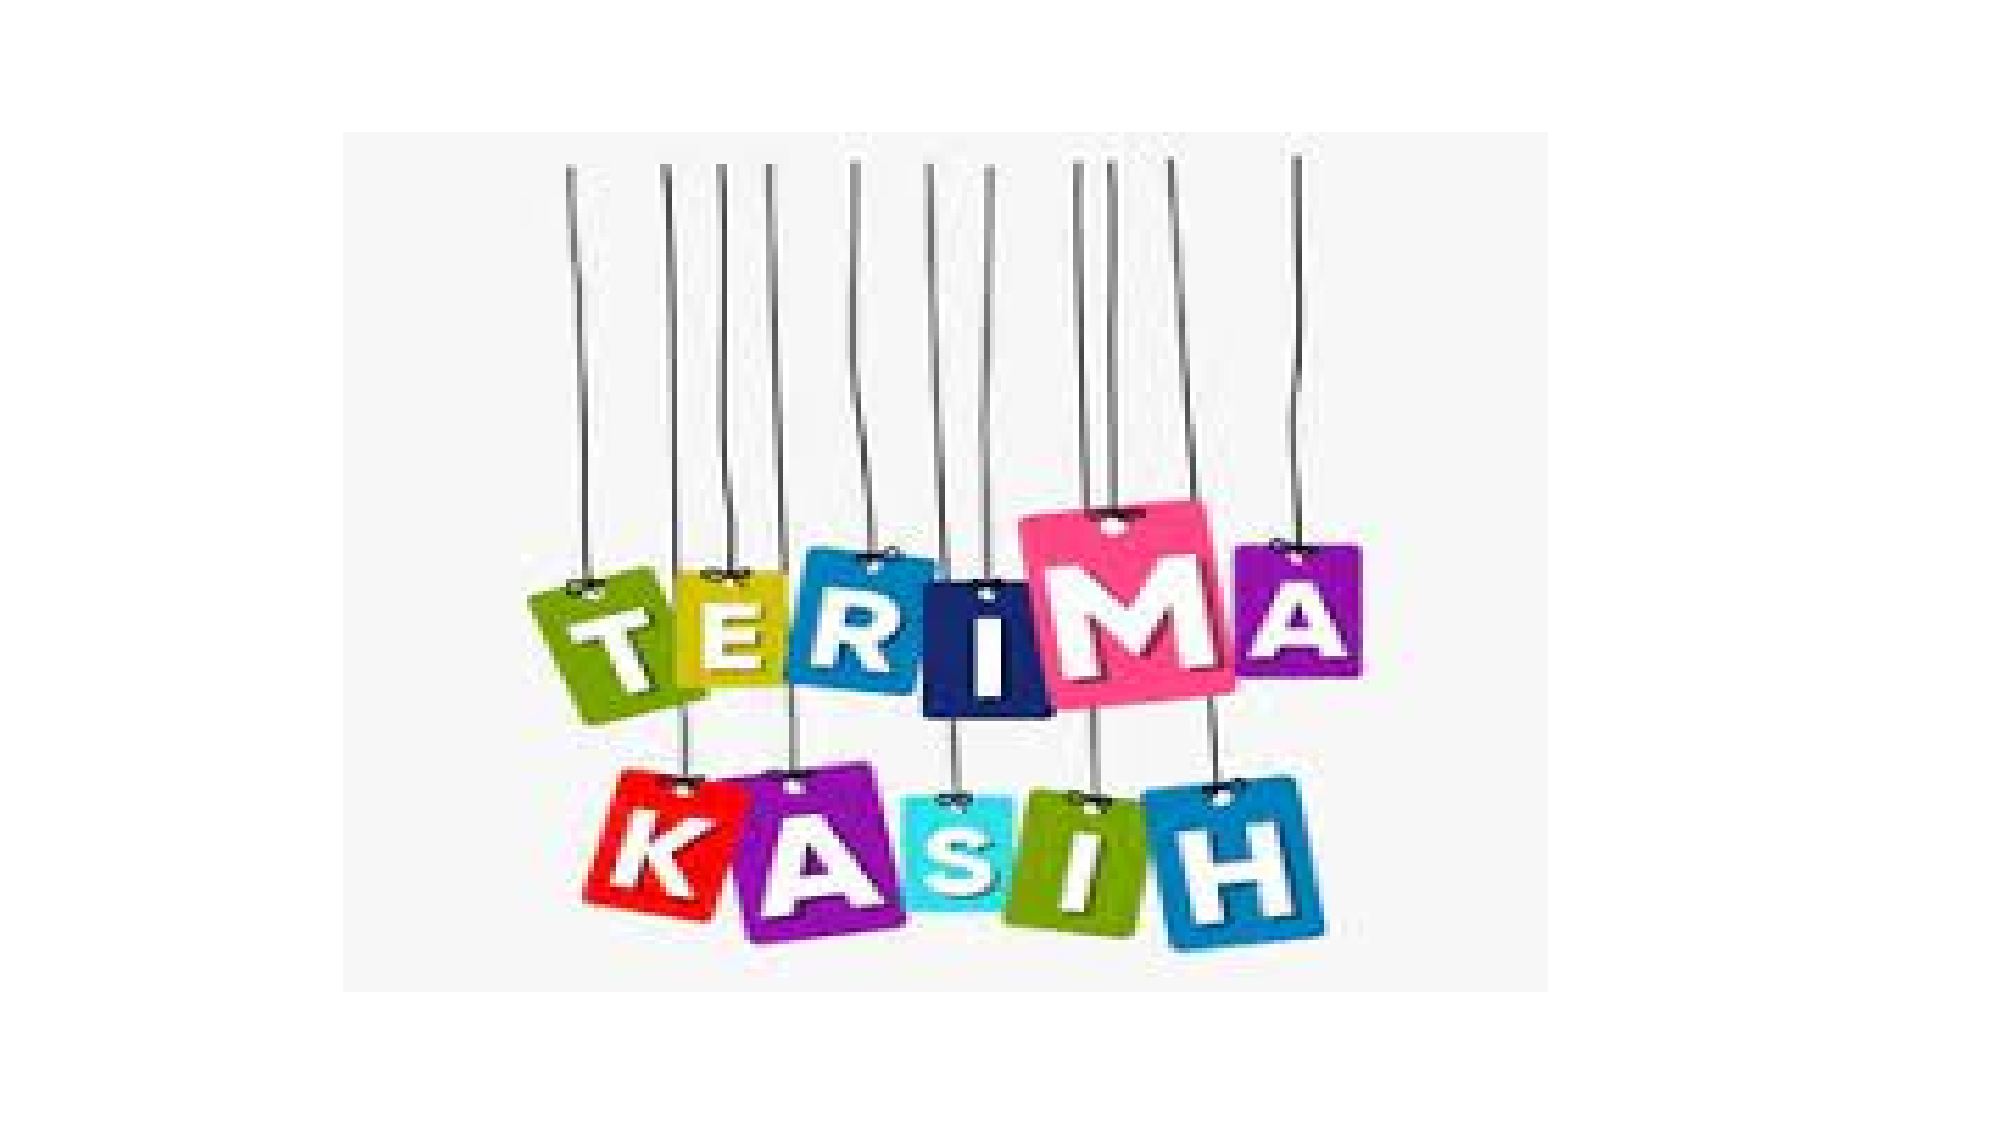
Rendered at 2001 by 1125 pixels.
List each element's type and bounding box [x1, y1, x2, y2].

picture [343, 132, 1548, 992]
